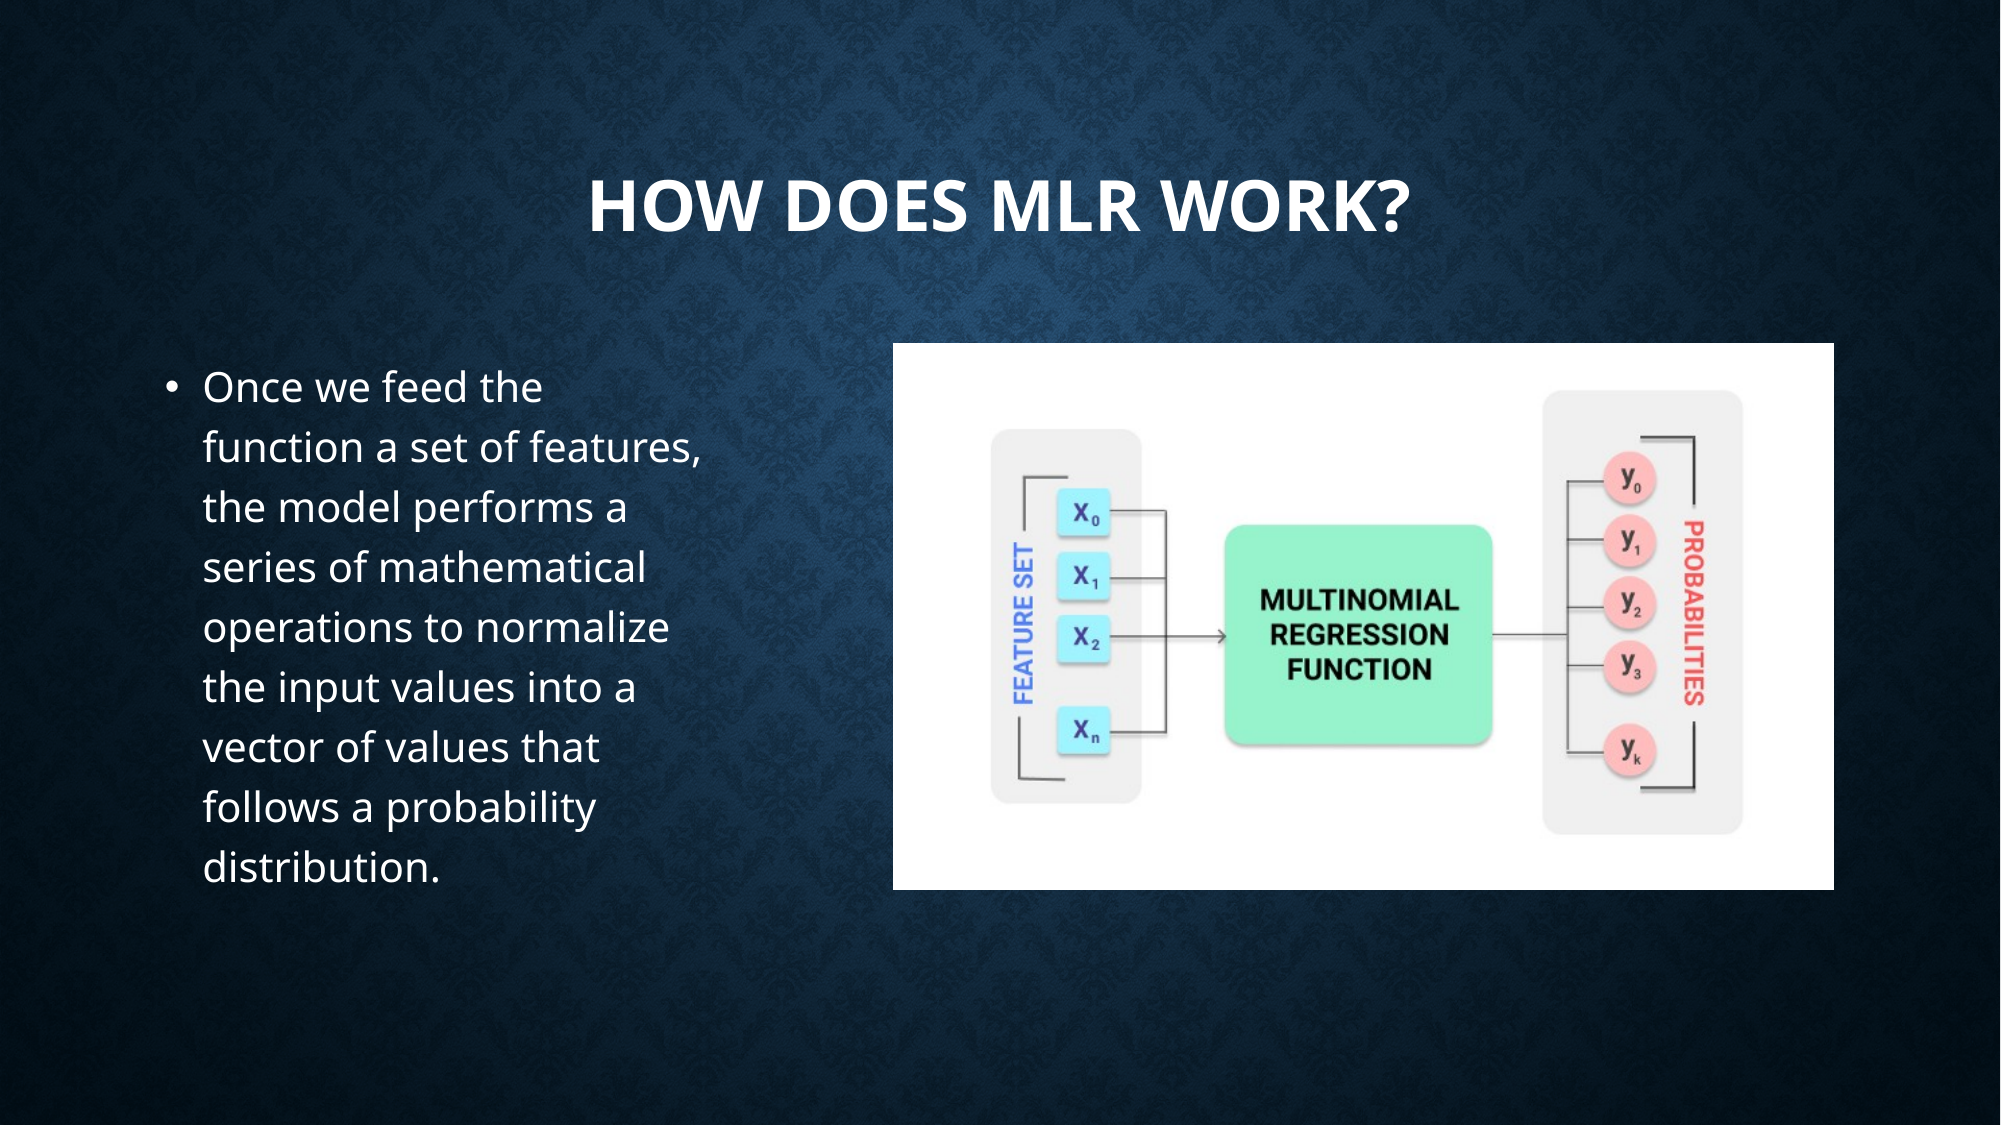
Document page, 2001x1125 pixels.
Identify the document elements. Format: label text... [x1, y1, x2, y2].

list Once we feed the function a set of features, the model performs a series of mathematical operations to normalize the input values into a vector of values that follows a probability distribution. [149, 343, 729, 950]
picture [892, 343, 1834, 890]
title How does MLR work? [149, 99, 1849, 318]
